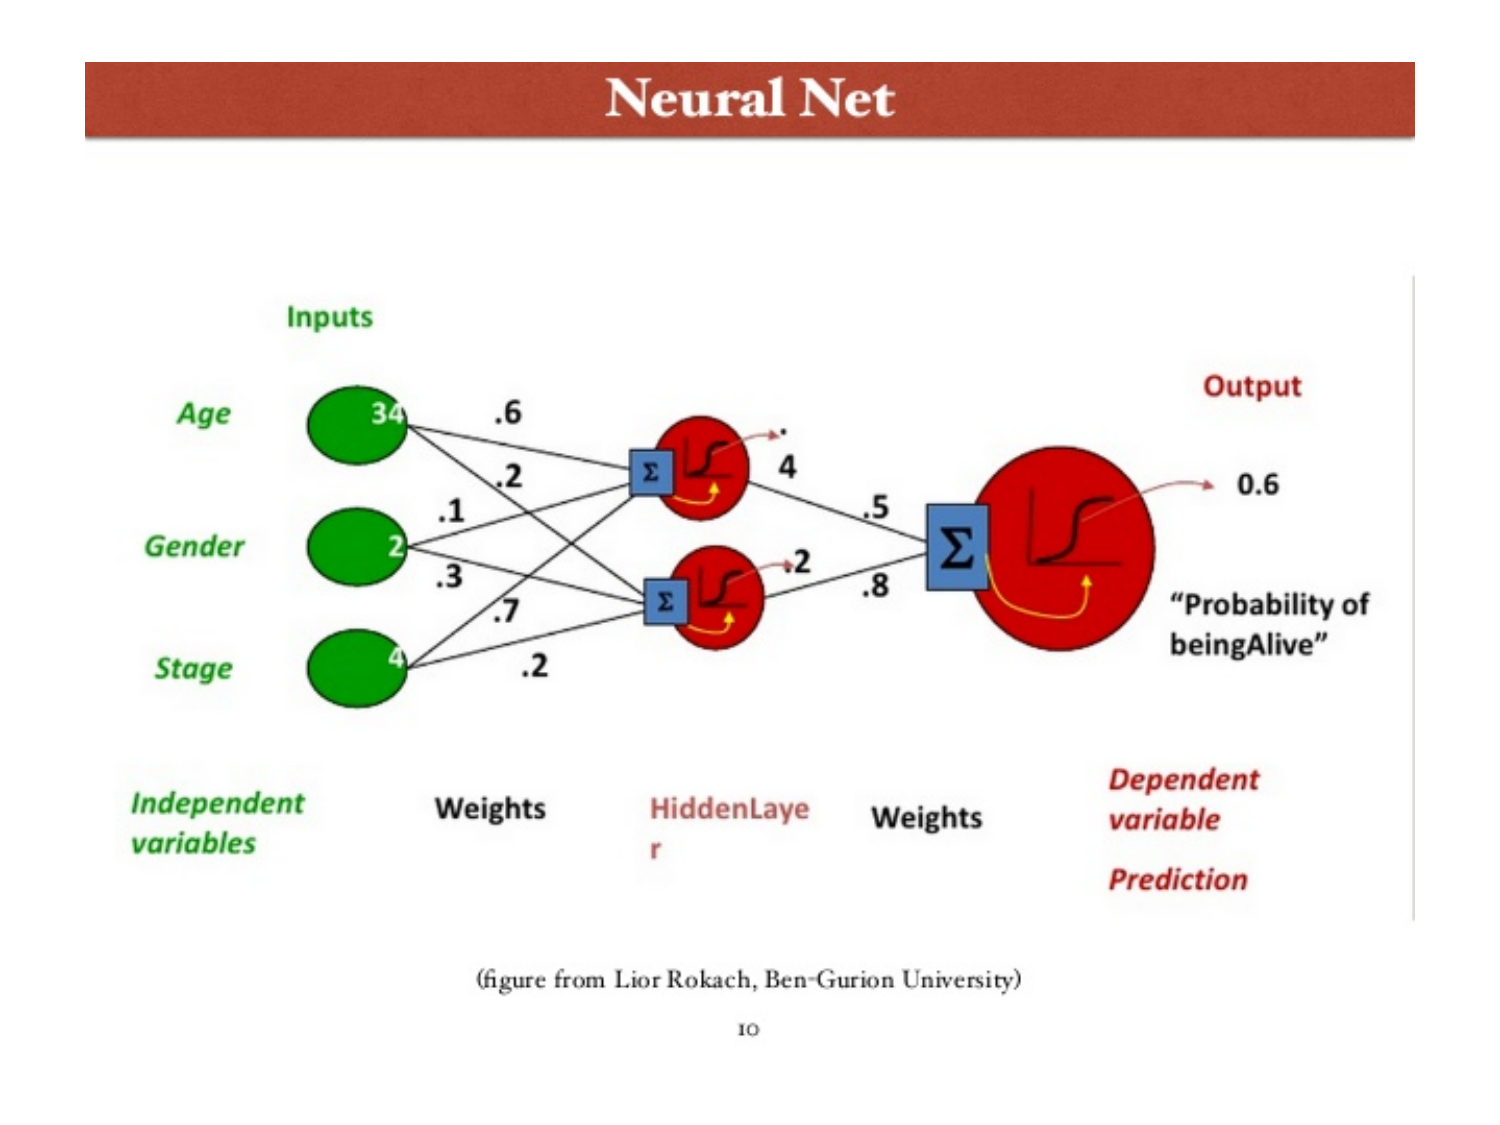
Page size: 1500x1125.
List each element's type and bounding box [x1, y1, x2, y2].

picture [85, 62, 1415, 1061]
